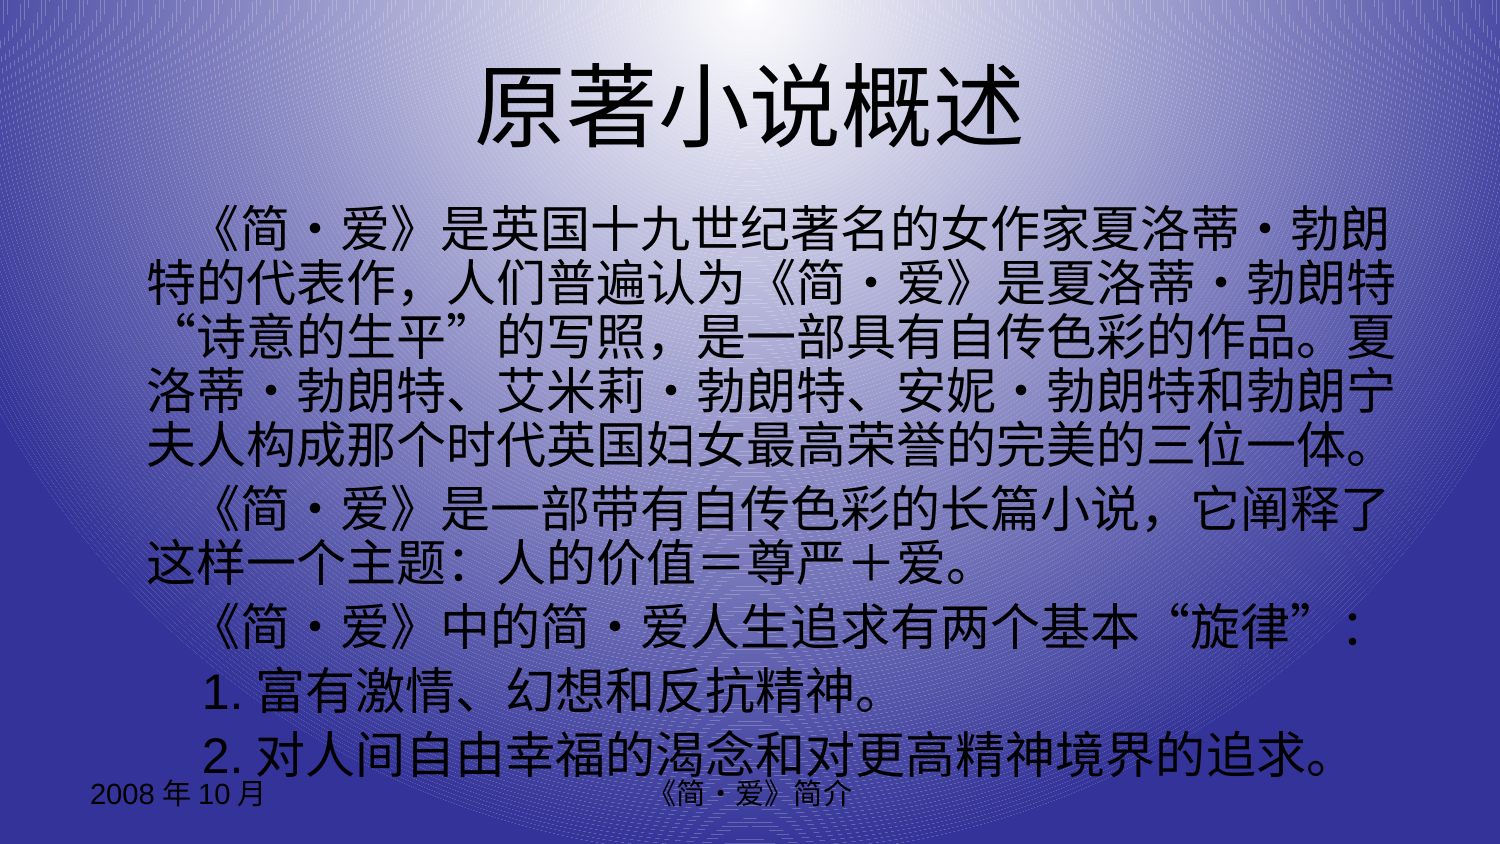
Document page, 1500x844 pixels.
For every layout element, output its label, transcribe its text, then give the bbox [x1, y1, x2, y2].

list 《简•爱》是英国十九世纪著名的女作家夏洛蒂•勃朗特的代表作，人们普遍认为《简•爱》是夏洛蒂•勃朗特“诗意的生平”的写照，是一部具有自传色彩的作品。夏洛蒂•勃朗特、艾米莉•勃朗特、安妮•勃朗特和勃朗宁夫人构成那个时代英国妇女最高荣誉的完美的三位一体。 《简•爱》是一部带有自传色彩的长篇小说，它阐释了这样一个主题：人的价值＝尊严＋爱。 《简•爱》中的简•爱人生追求有两个基本“旋律”： 1.富有激情、幻想和反抗精神。 2.对人间自由幸福的渴念和对更高精神境界的追求。 [75, 196, 1425, 754]
footer 《简•爱》简介 [512, 768, 988, 827]
title 原著小说概述 [75, 33, 1425, 175]
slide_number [75, 768, 425, 827]
